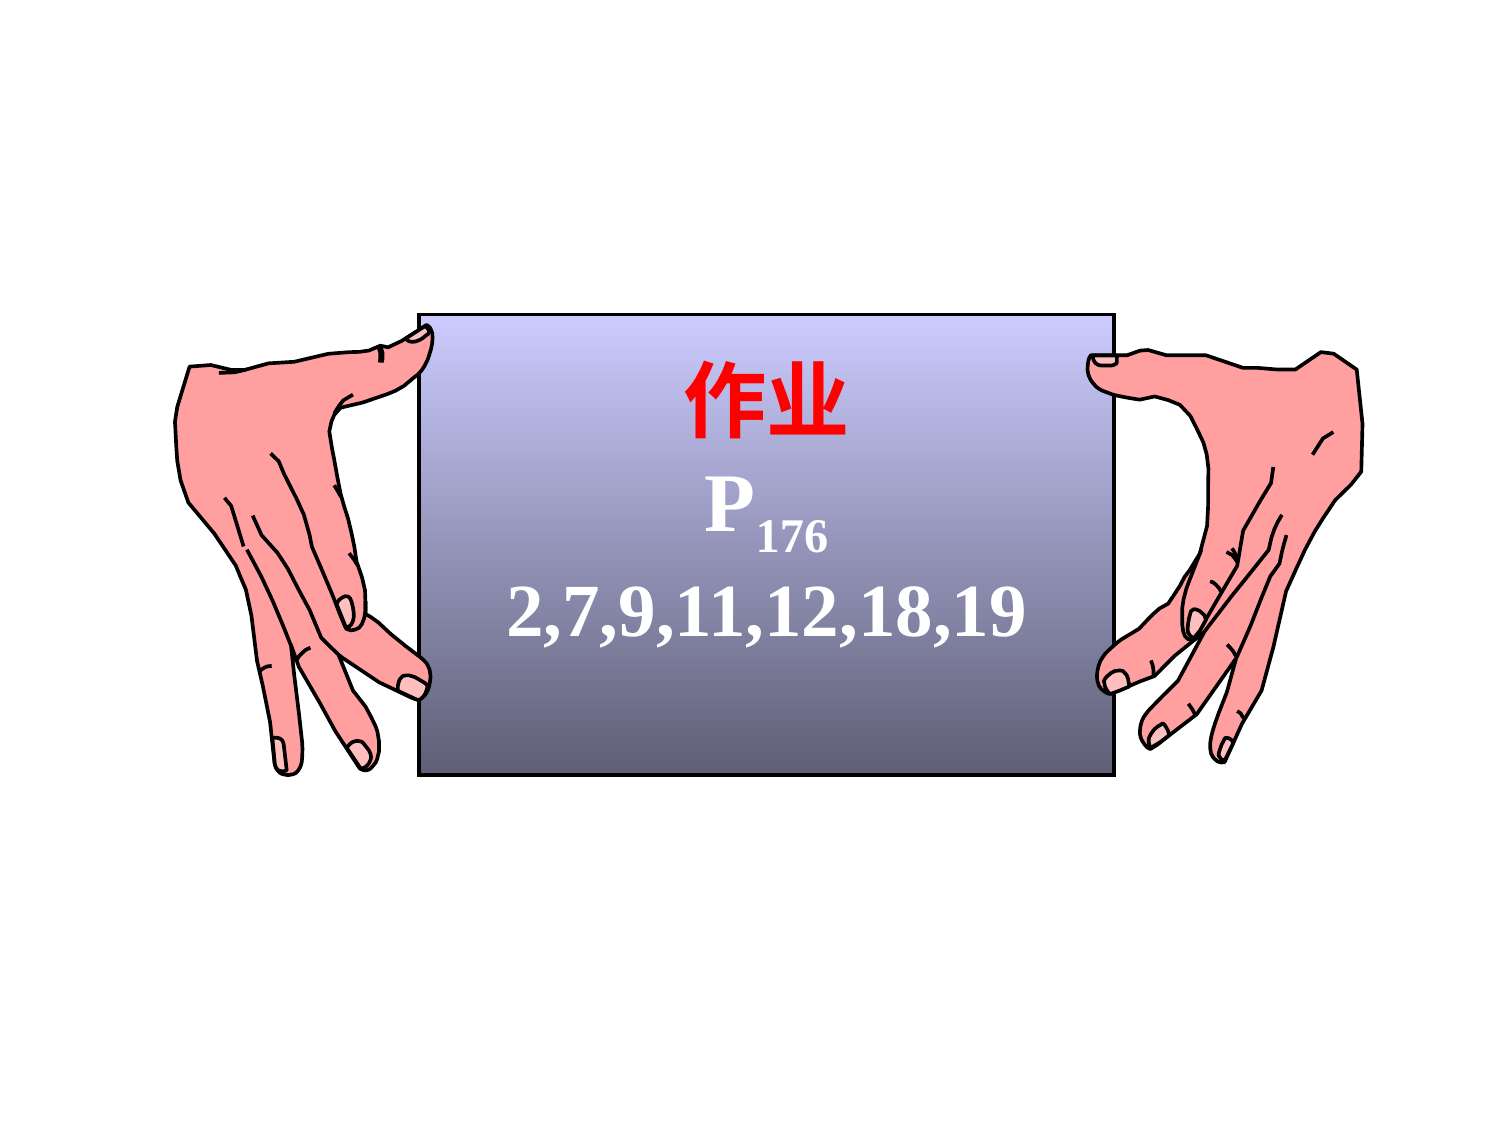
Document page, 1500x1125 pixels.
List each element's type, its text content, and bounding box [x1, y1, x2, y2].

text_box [174, 324, 433, 775]
text_box 作业 P176 2,7,9,11,12,18,19 [419, 314, 1114, 775]
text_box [1087, 349, 1363, 763]
